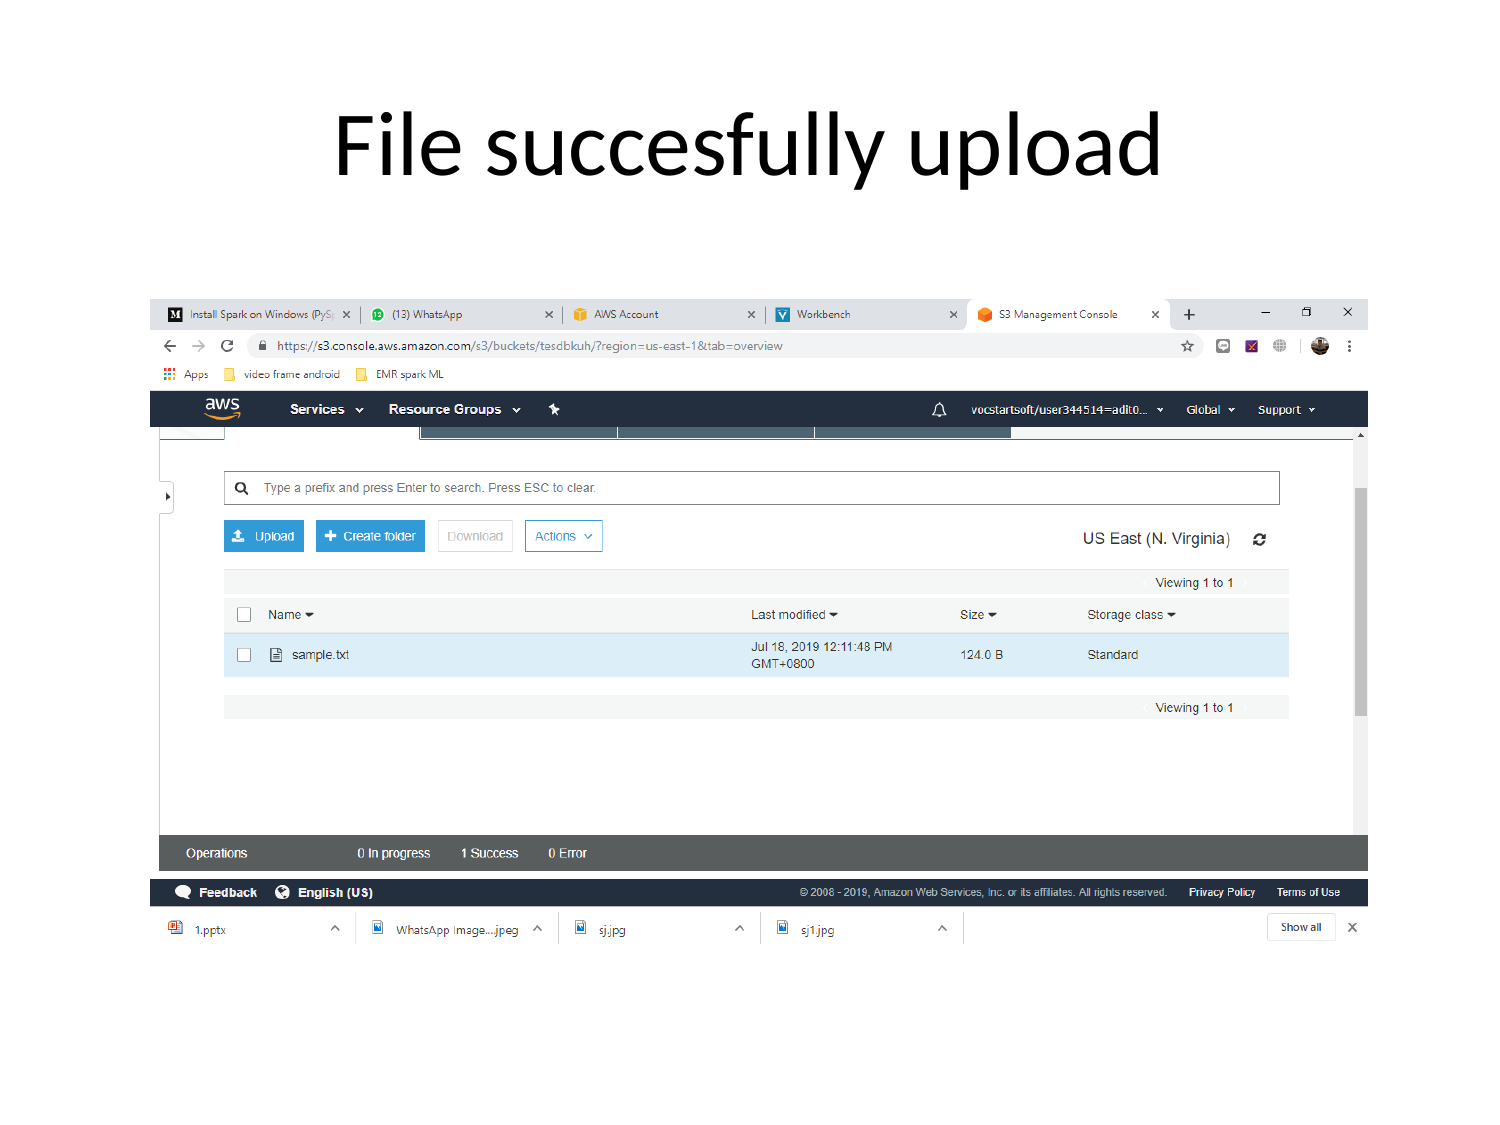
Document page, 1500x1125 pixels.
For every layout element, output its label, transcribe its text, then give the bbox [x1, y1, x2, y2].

picture [149, 299, 1368, 949]
title File succesfully upload [75, 45, 1425, 233]
